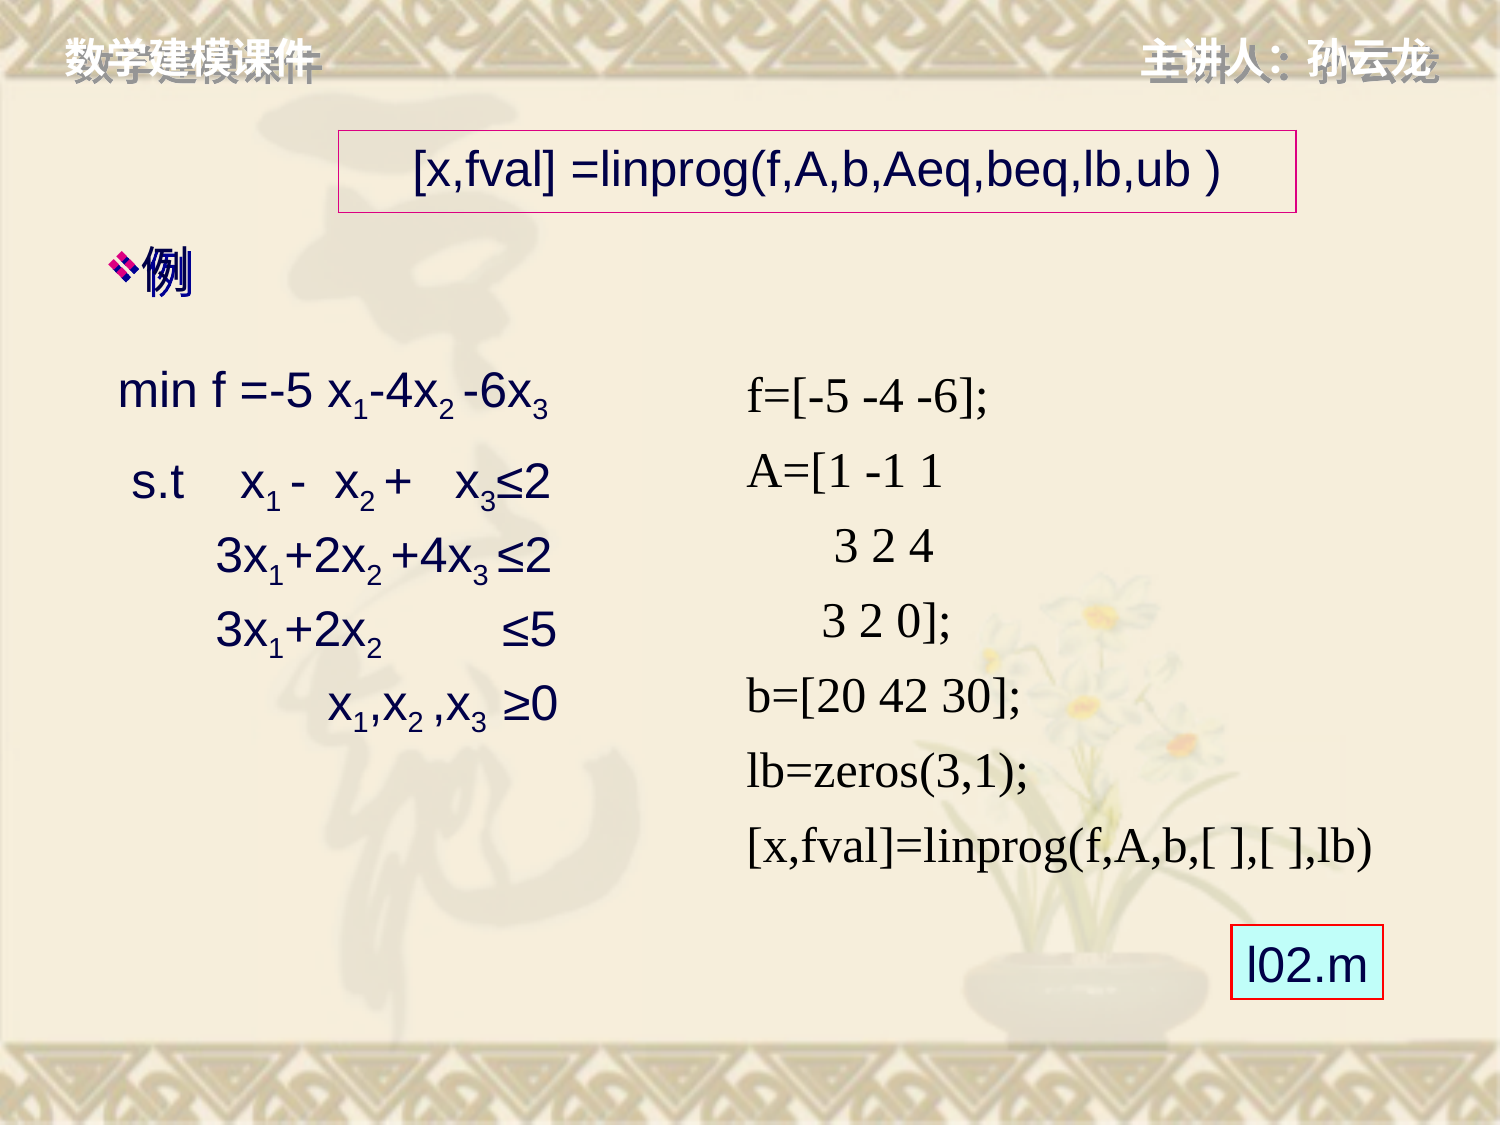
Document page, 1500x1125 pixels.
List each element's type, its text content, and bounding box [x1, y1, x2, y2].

picture [0, 0, 1500, 1125]
list min f =-5 x1-4x2 -6x3 s.t x1 - x2 + x3≤2 3x1+2x2 +4x3 ≤2 3x1+2x2 ≤5 x1,x2 ,x3 ≥0 [102, 350, 732, 717]
title 例 [90, 238, 1413, 308]
table_header [x,fval] =linprog(f,A,b,Aeq,beq,lb,ub ) [339, 131, 1295, 212]
text_box l02.m [1231, 924, 1384, 1000]
text_box f=[-5 -4 -6]; A=[1 -1 1 3 2 4 3 2 0]; b=[20 42 30]; lb=zeros(3,1); [x,fval]=linprog(f,A,b,[ ],[ ],lb) [731, 354, 1409, 880]
